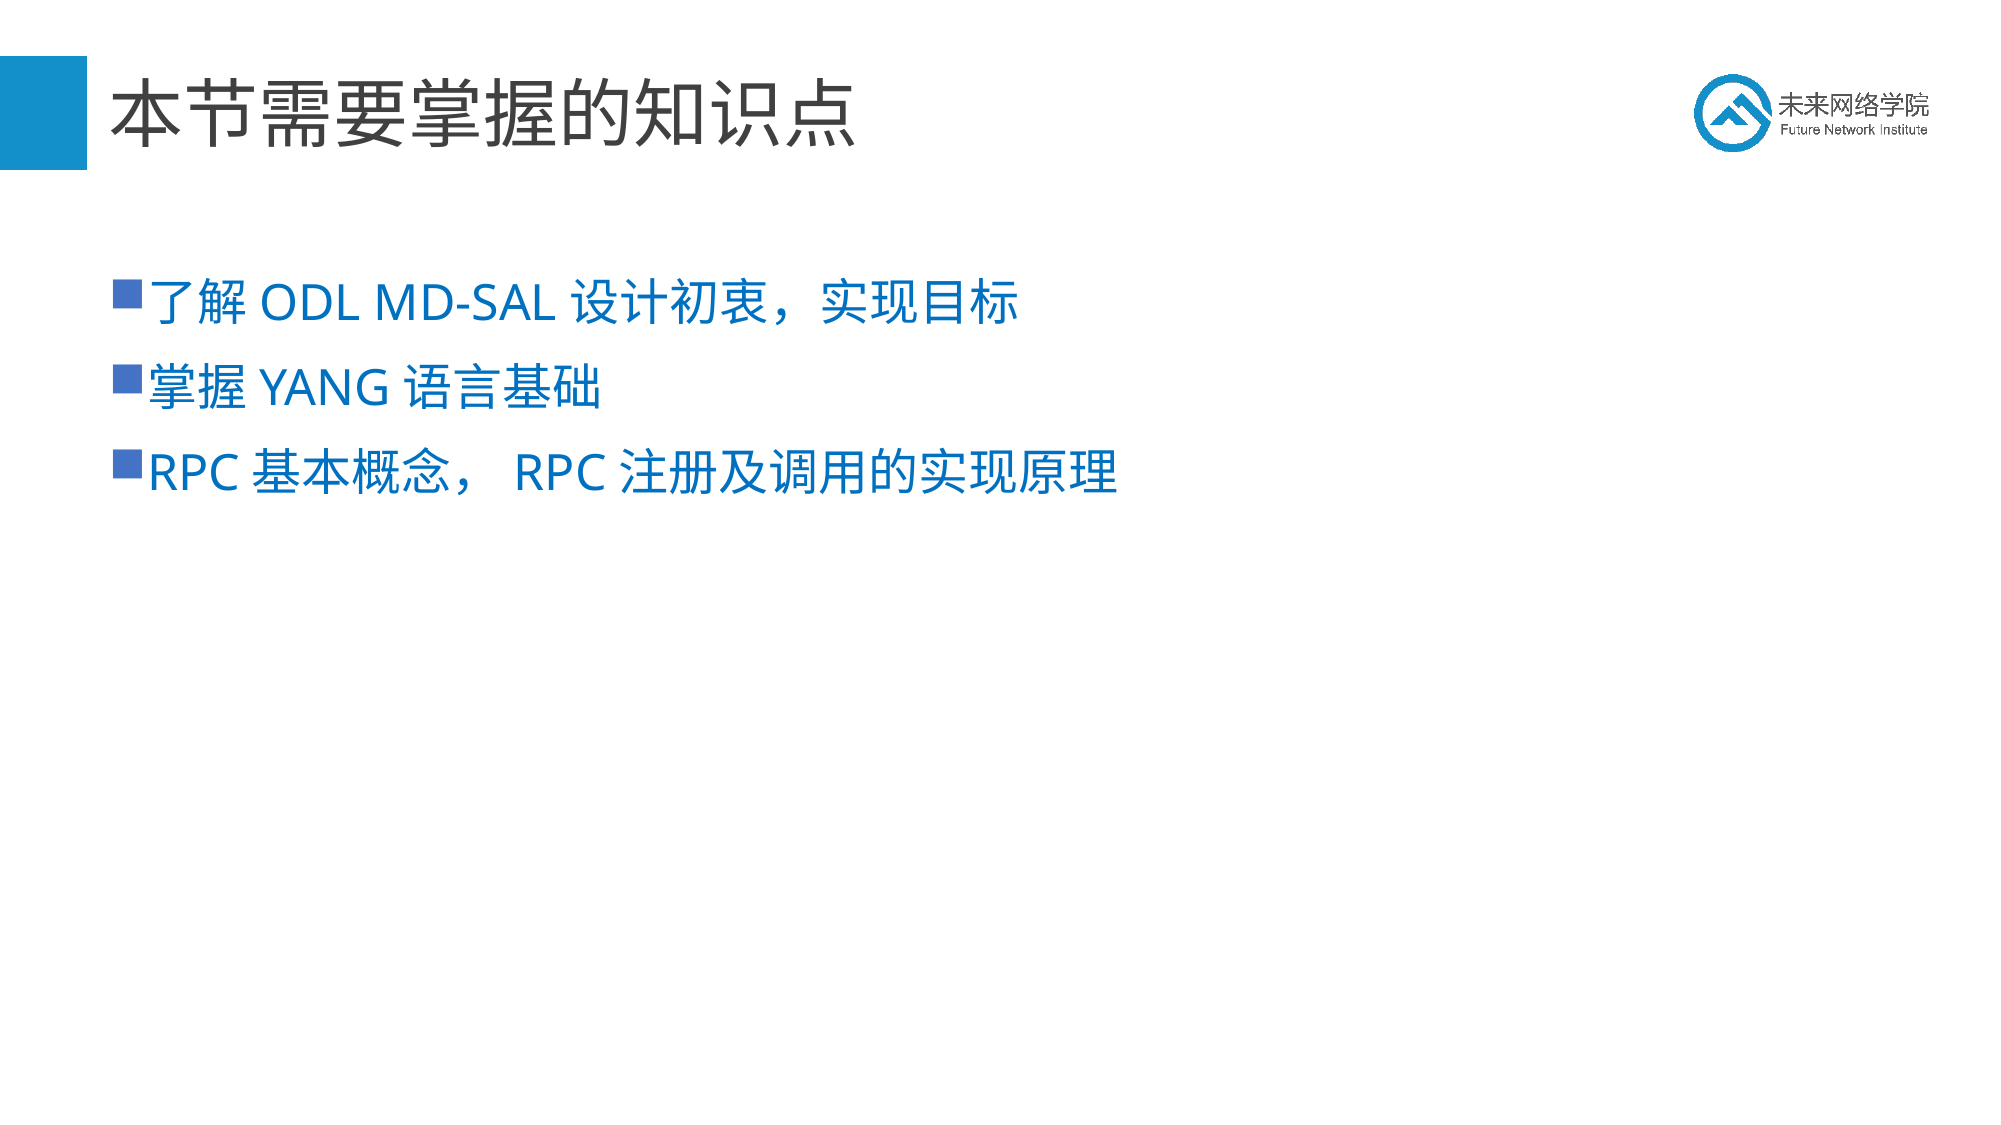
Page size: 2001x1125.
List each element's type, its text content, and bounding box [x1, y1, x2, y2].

title 本节需要掌握的知识点 [93, 61, 1888, 174]
list 了解ODL MD-SAL设计初衷，实现目标 掌握YANG语言基础 RPC基本概念，RPC注册及调用的实现原理 [93, 262, 1888, 977]
picture [1888, 74, 1929, 152]
